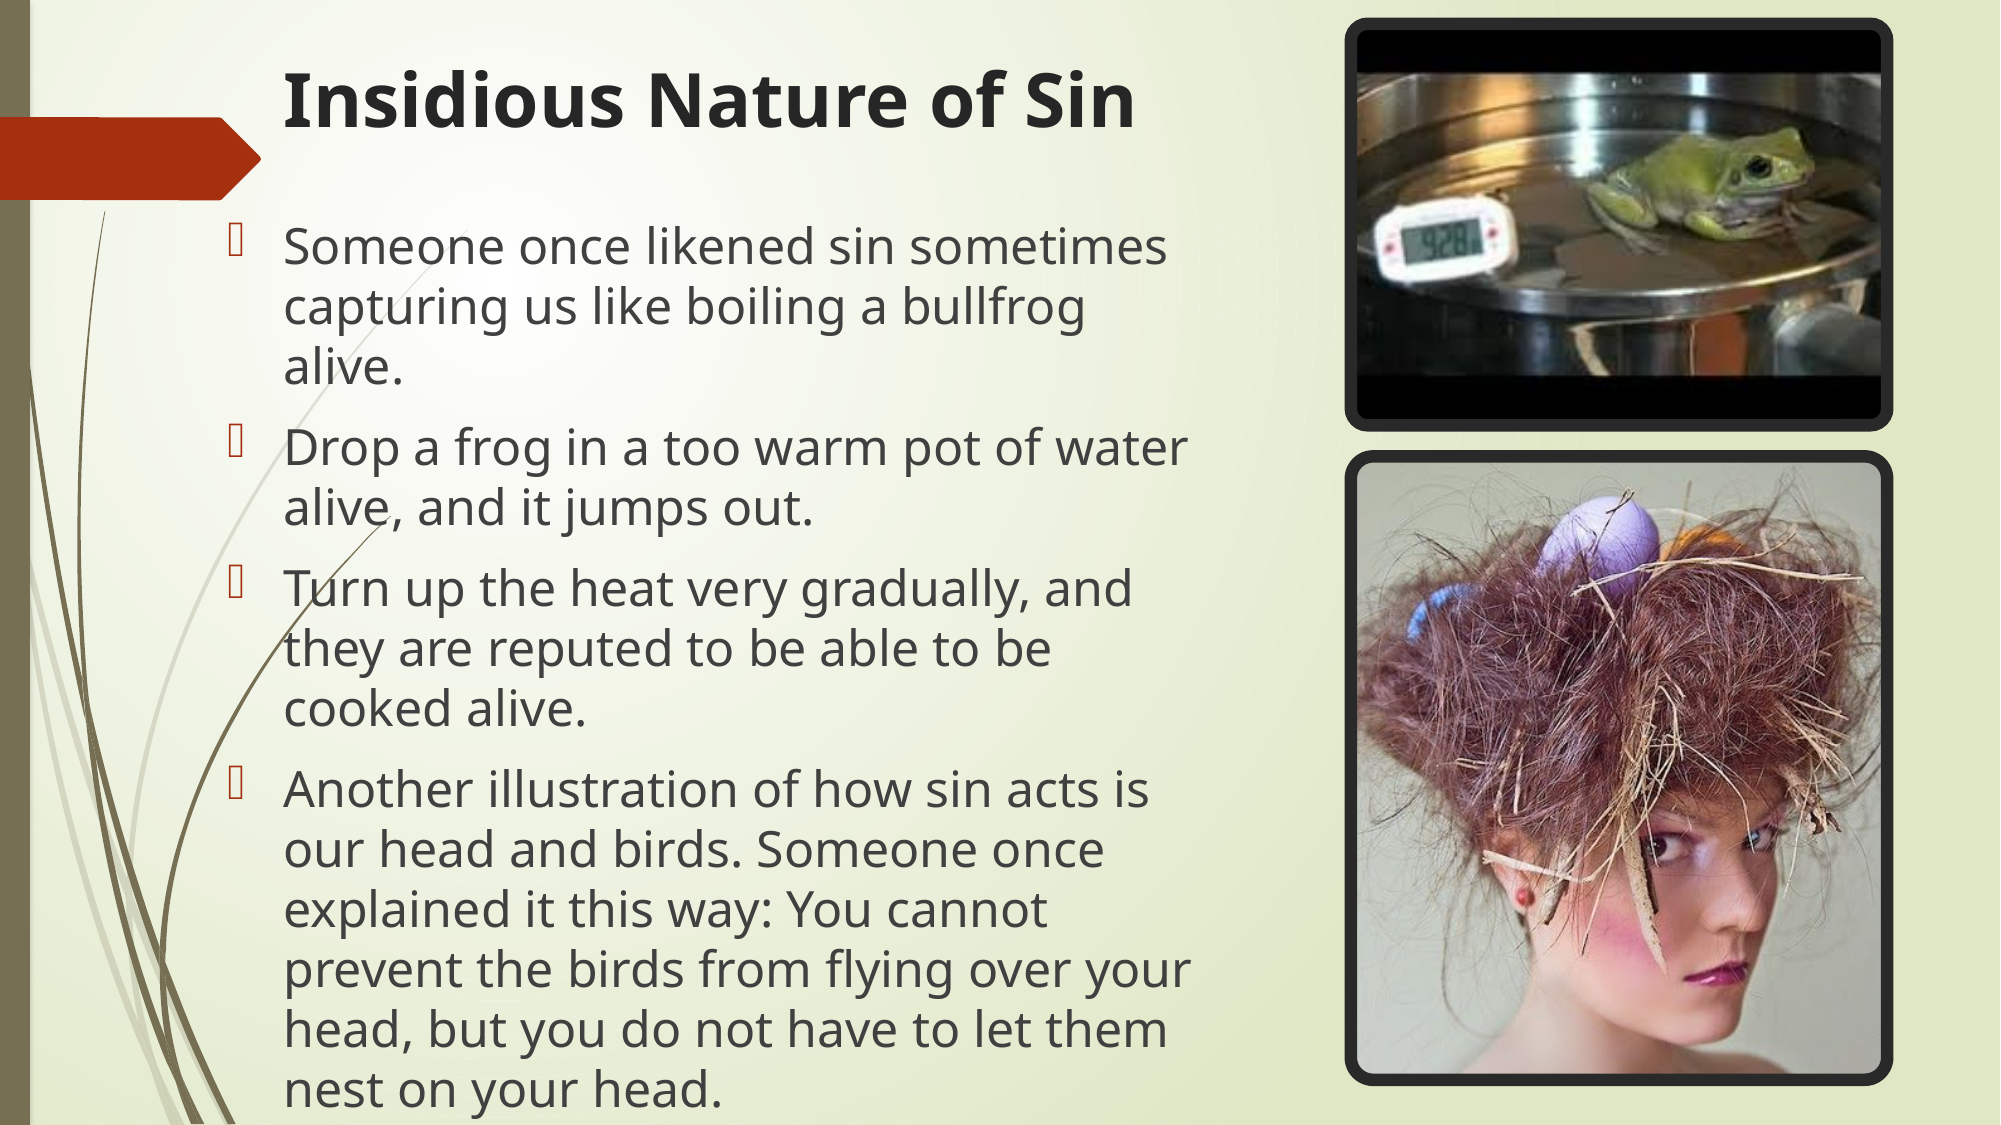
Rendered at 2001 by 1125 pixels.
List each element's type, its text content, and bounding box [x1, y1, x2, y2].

picture [1350, 23, 1888, 426]
list Someone once likened sin sometimes capturing us like boiling a bullfrog alive. Drop a frog in a too warm pot of water alive, and it jumps out. Turn up the heat very gradually, and they are reputed to be able to be cooked alive. Another illustration of how sin acts is our head and birds. Someone once explained it this way: You cannot prevent the birds from flying over your head, but you do not have to let them nest on your head. [212, 207, 1225, 1080]
title Insidious Nature of Sin [269, 45, 1344, 256]
picture [1350, 456, 1888, 1081]
